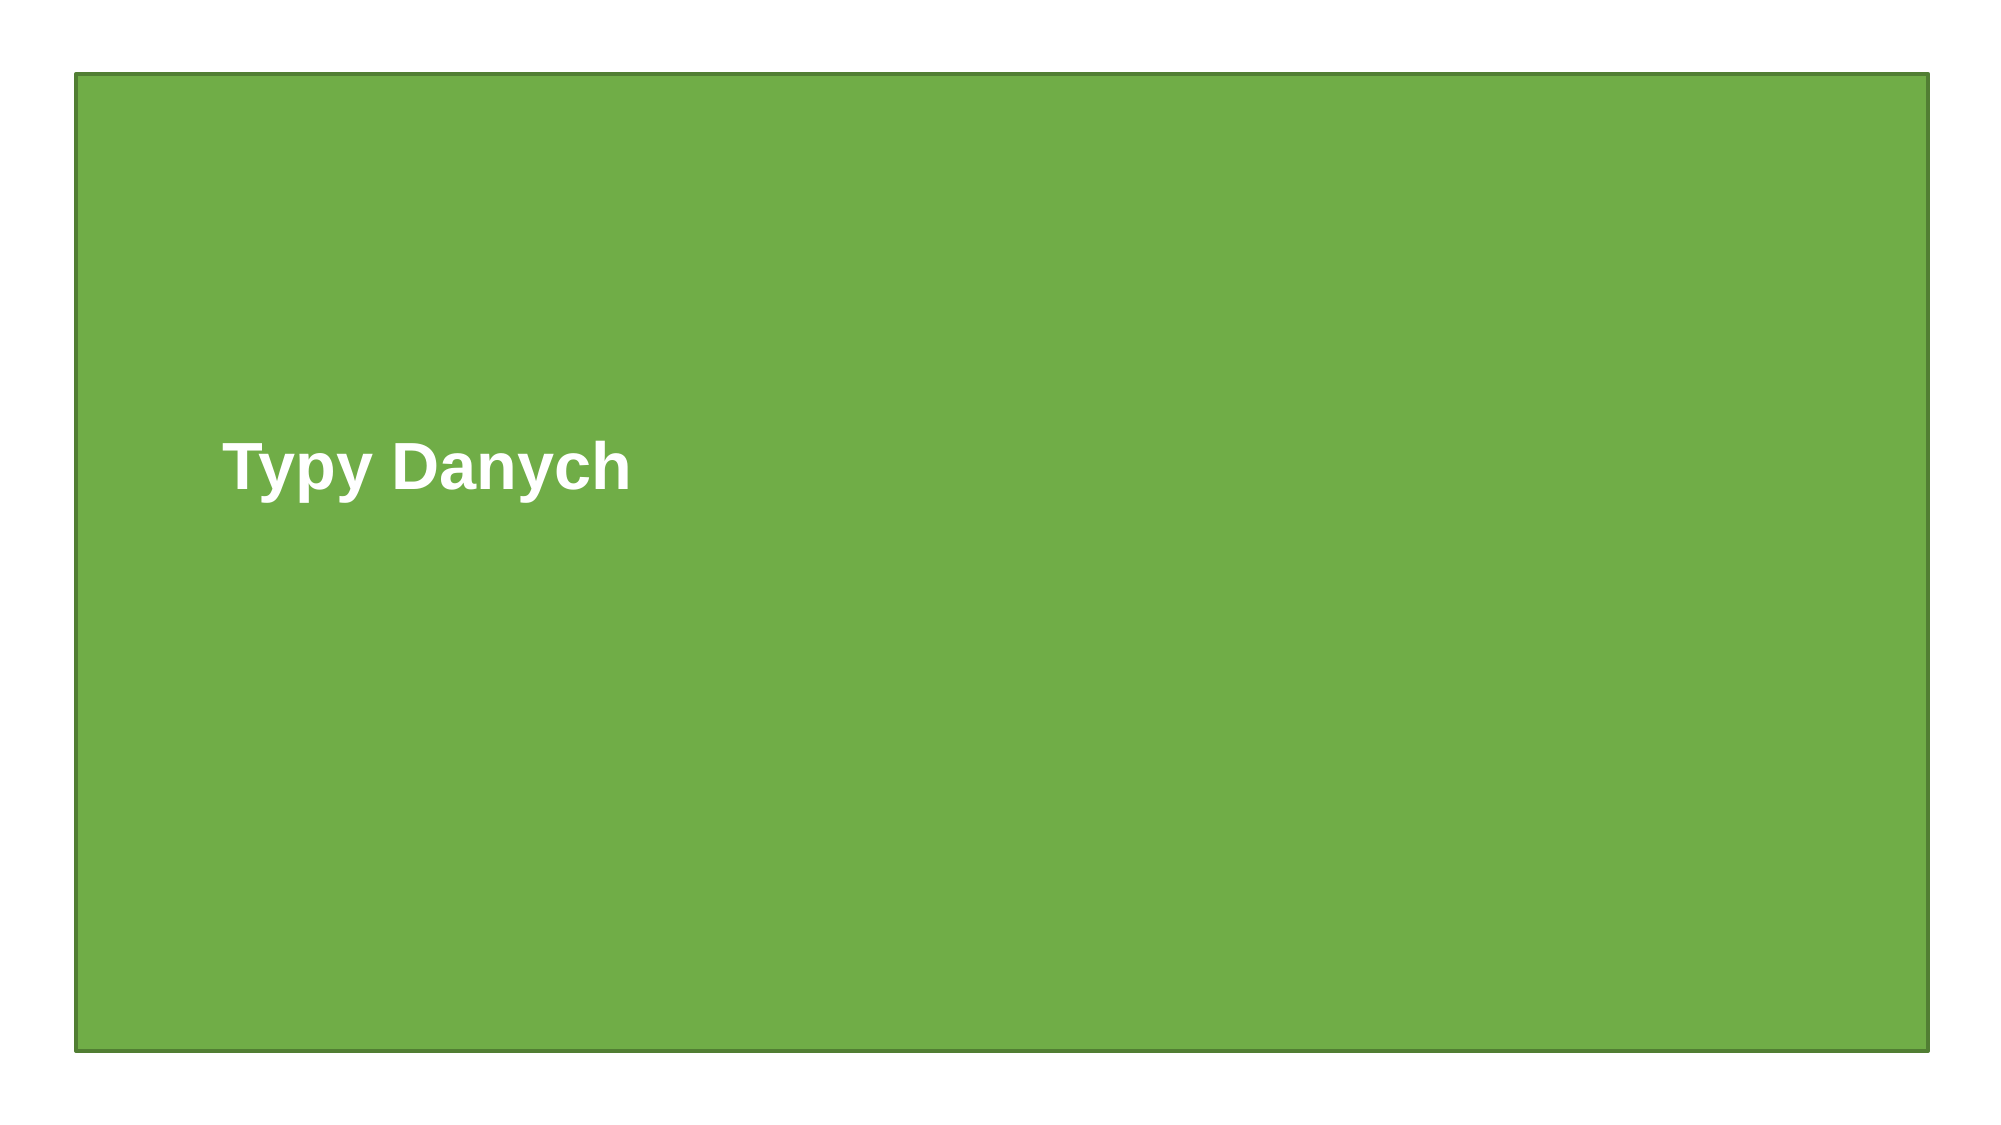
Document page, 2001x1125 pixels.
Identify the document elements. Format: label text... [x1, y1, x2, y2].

text_box [76, 73, 1929, 1051]
text_box Typy Danych [207, 415, 1644, 511]
